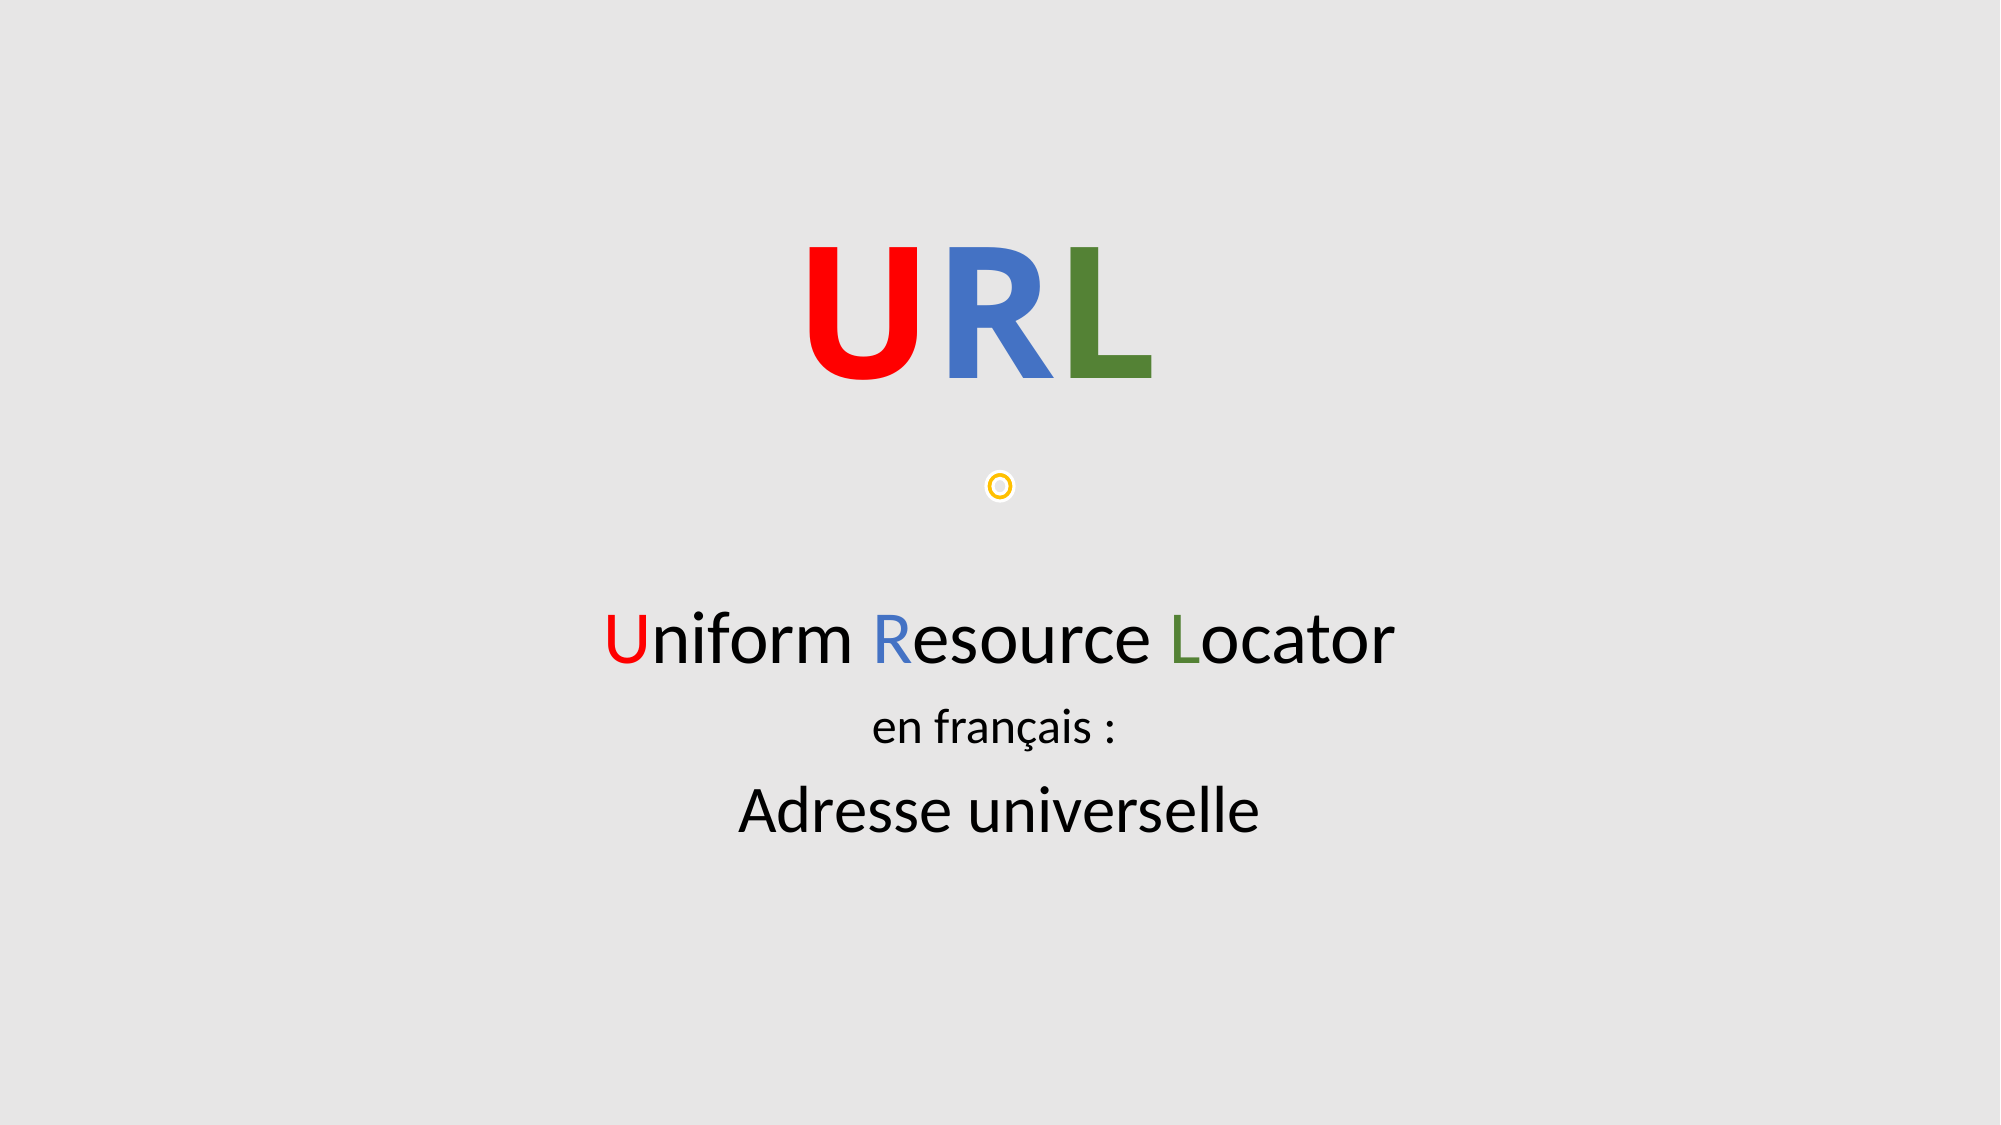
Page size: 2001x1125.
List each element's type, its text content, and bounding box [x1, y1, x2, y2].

text_box [984, 469, 1016, 503]
title URL [249, 184, 1750, 576]
subtitle Uniform Resource Locator en français : Adresse universelle [249, 590, 1750, 863]
